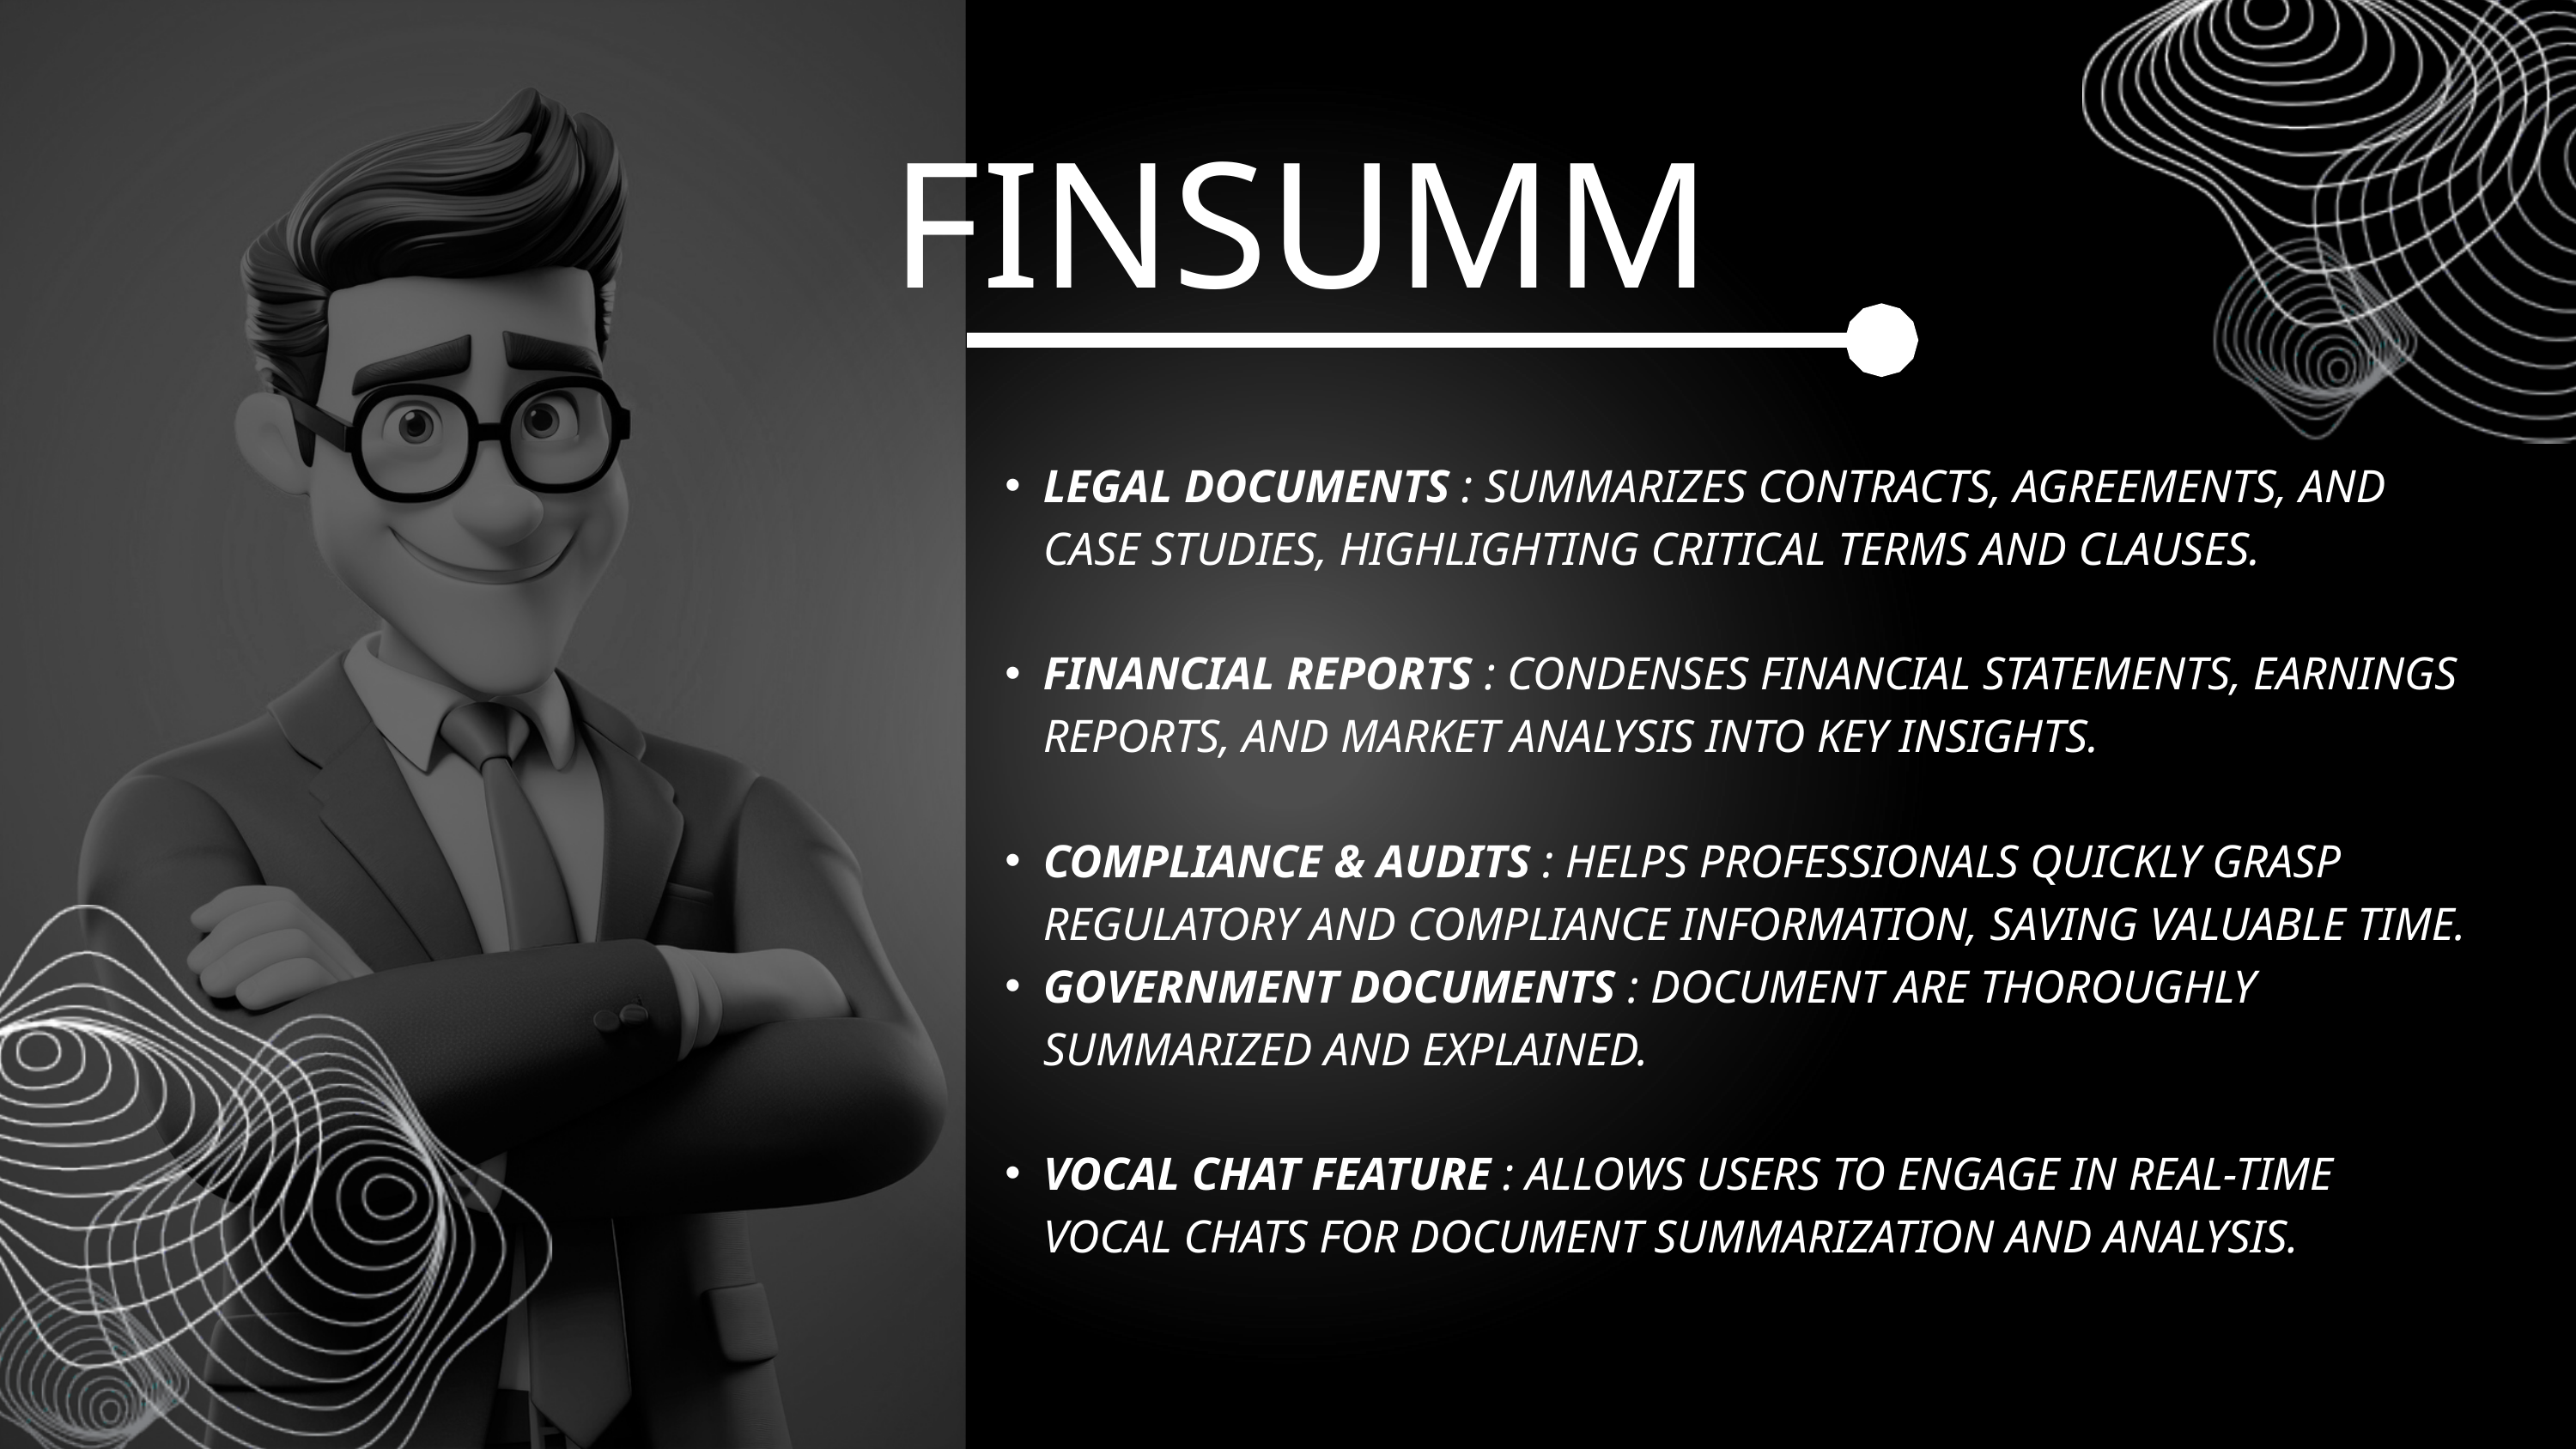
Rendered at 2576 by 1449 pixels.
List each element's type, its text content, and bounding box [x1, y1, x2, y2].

text_box [2081, 0, 2576, 444]
text_box [640, 76, 1936, 1373]
text_box [0, 0, 966, 1449]
text_box FINSUMM [833, 125, 1770, 324]
text_box LEGAL DOCUMENTS : SUMMARIZES CONTRACTS, AGREEMENTS, AND CASE STUDIES, HIGHLIGHTING CRITICAL TERMS AND CLAUSES. FINANCIAL REPORTS : CONDENSES FINANCIAL STATEMENTS, EARNINGS REPORTS, AND MARKET ANALYSIS INTO KEY INSIGHTS. COMPLIANCE & AUDITS : HELPS PROFESSIONALS QUICKLY GRASP REGULATORY AND COMPLIANCE INFORMATION, SAVING VALUABLE TIME. GOVERNMENT DOCUMENTS : DOCUMENT ARE THOROUGHLY SUMMARIZED AND EXPLAINED. VOCAL CHAT FEATURE : ALLOWS USERS TO ENGAGE IN REAL-TIME VOCAL CHATS FOR DOCUMENT SUMMARIZATION AND ANALYSIS. [967, 448, 2469, 1325]
text_box [967, 330, 1891, 349]
text_box [0, 905, 553, 1449]
